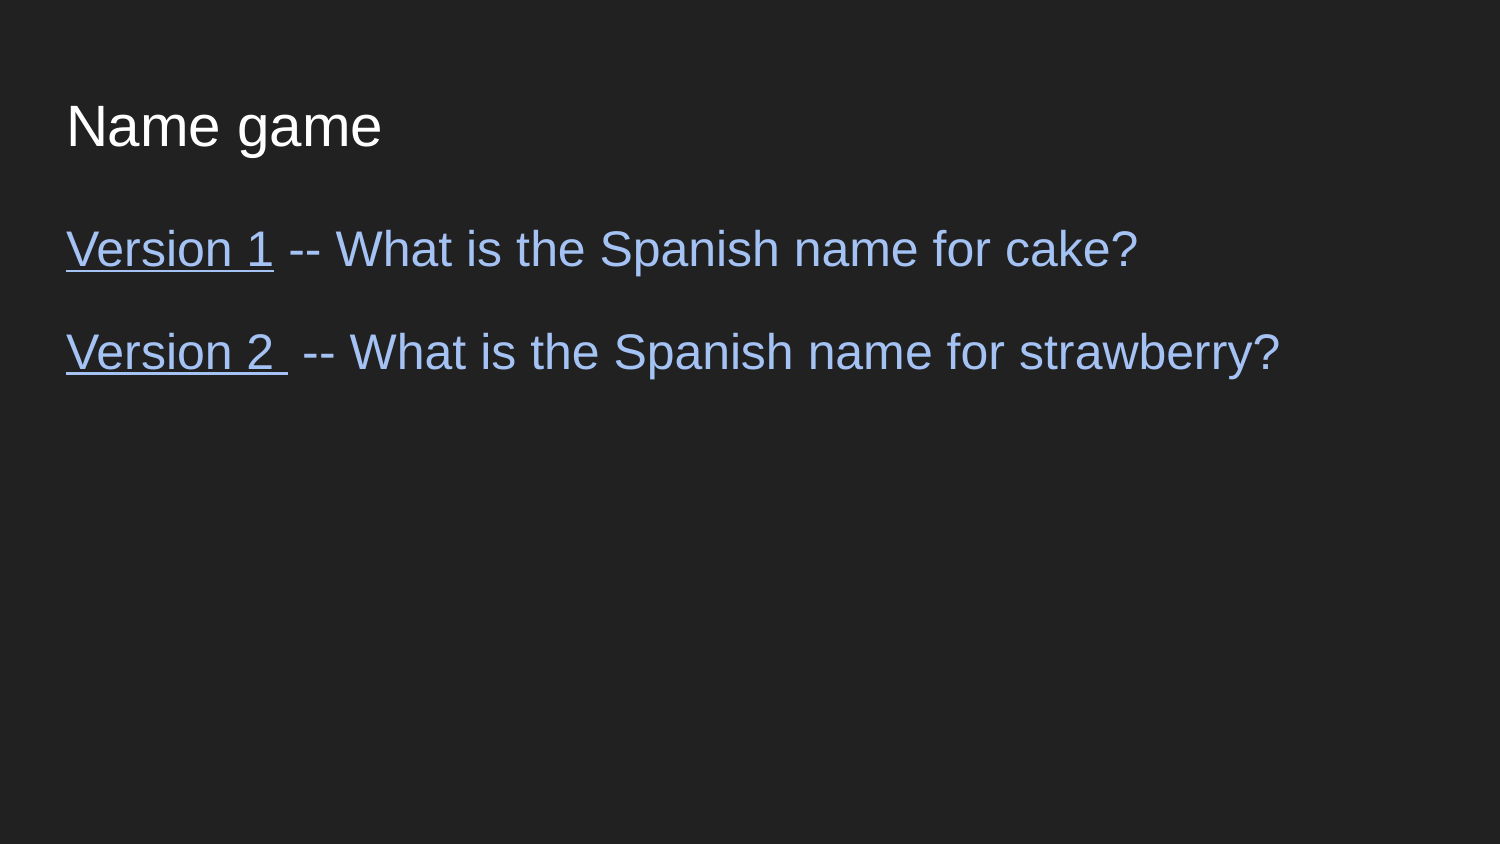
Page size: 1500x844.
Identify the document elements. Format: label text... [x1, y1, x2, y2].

list Version 1 -- What is the Spanish name for cake? Version 2 -- What is the Spanish name for strawberry? [51, 192, 1449, 754]
title Name game [51, 72, 1449, 167]
